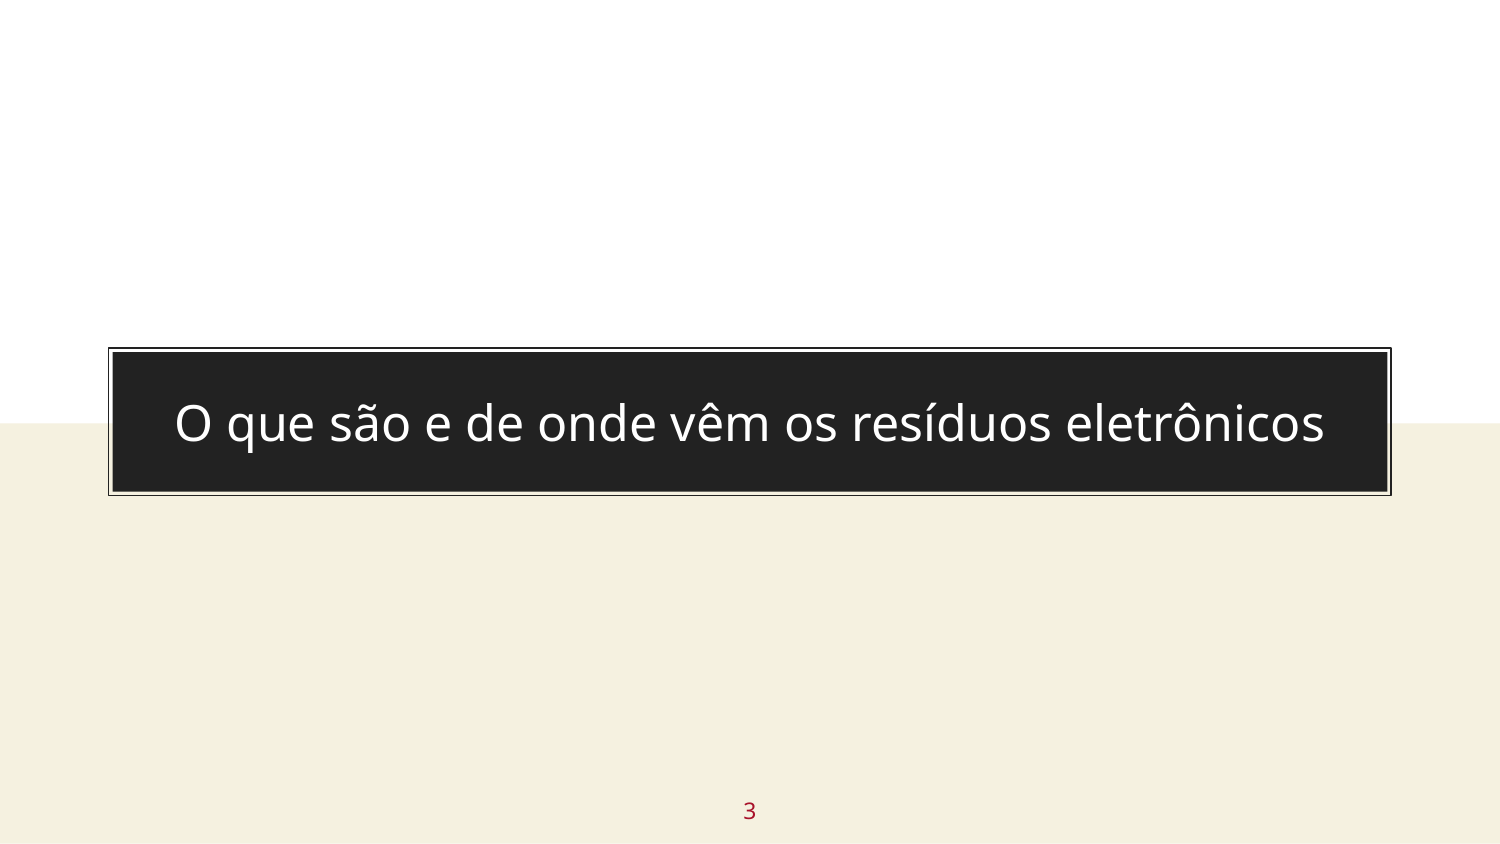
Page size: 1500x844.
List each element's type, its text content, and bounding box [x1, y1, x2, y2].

title O que são e de onde vêm os resíduos eletrônicos [112, 352, 1388, 492]
slide_number ‹#› [705, 781, 795, 832]
